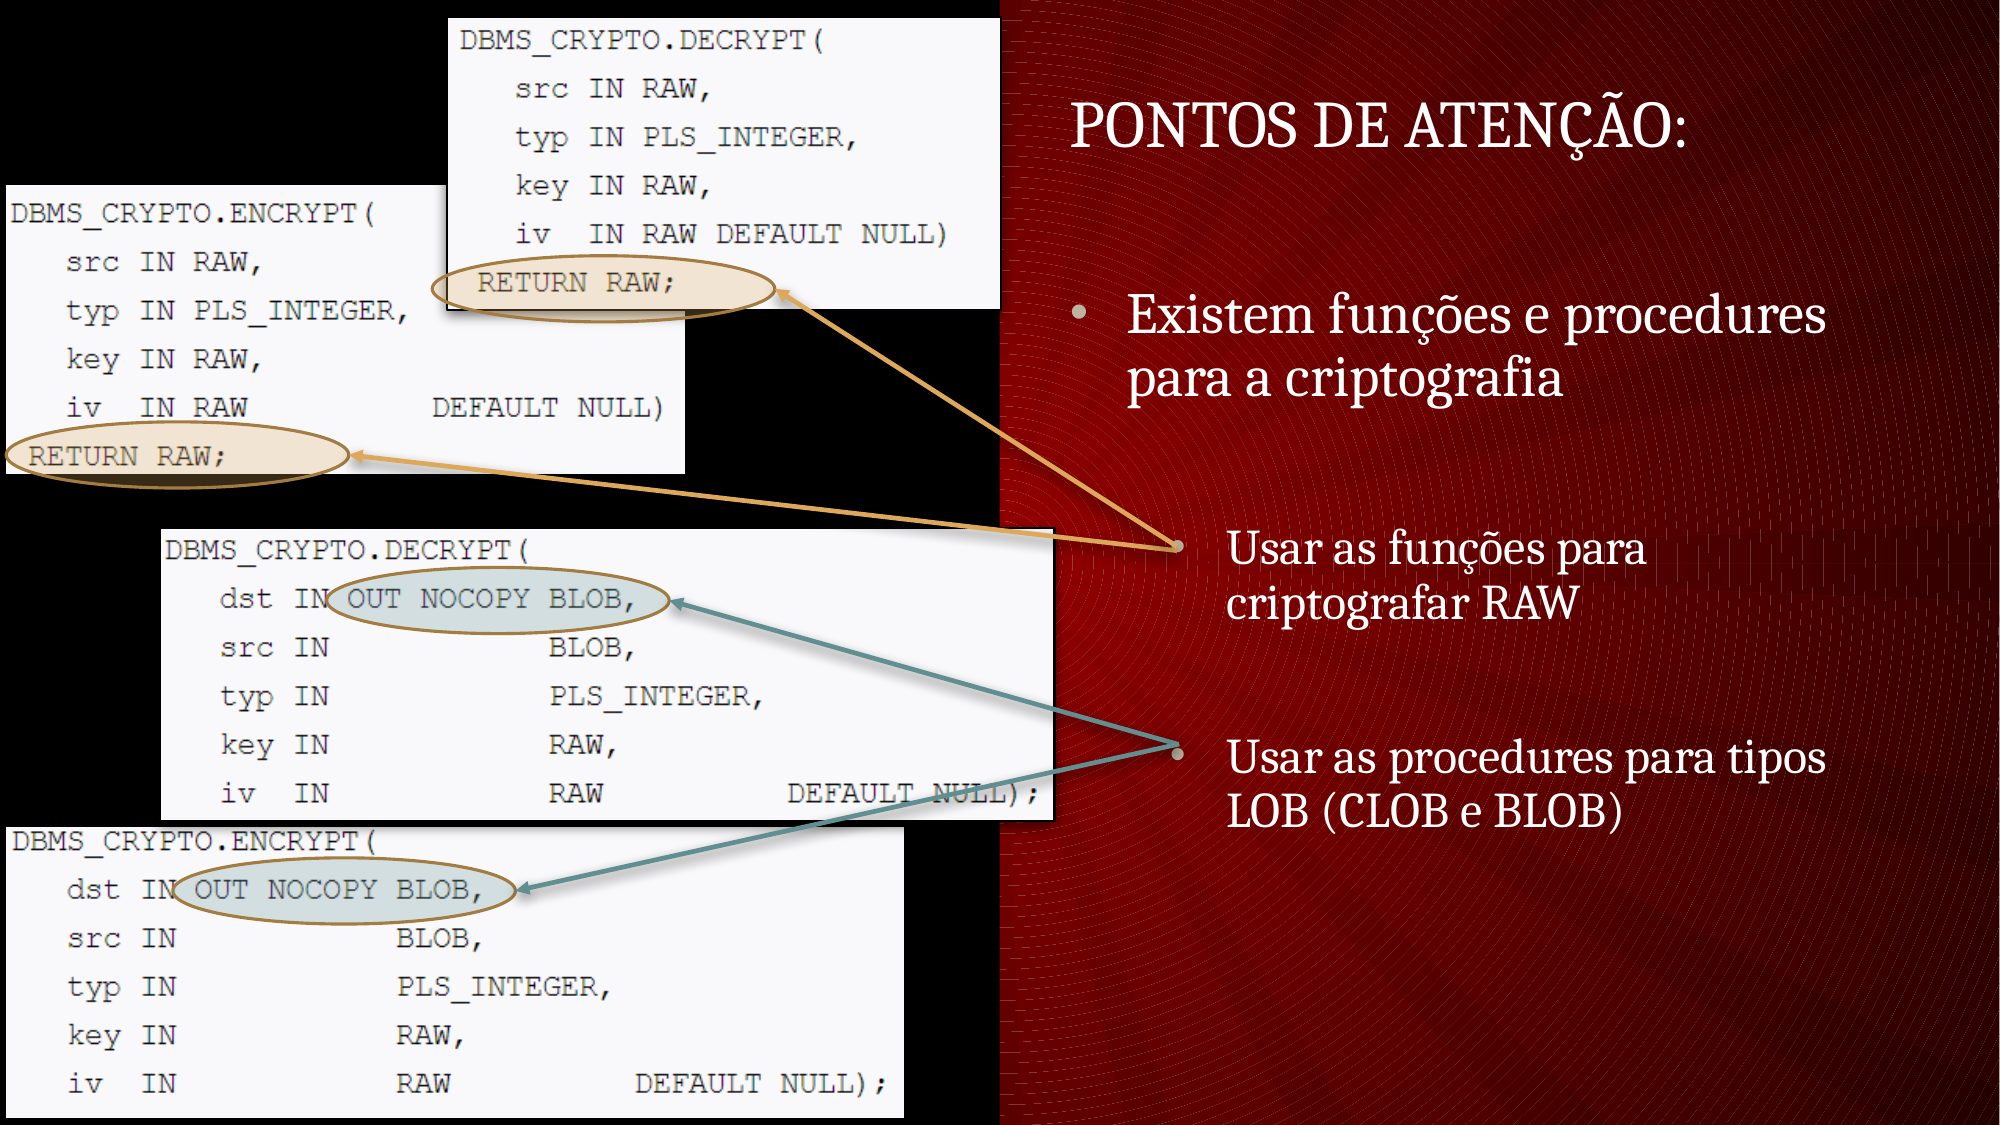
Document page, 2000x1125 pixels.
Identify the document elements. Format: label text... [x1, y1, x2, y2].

title Pontos de atenção: [1049, 30, 1933, 315]
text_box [514, 743, 1180, 892]
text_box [668, 599, 1178, 740]
picture [160, 528, 1054, 821]
picture [5, 826, 905, 1119]
list Existem funções e procedures para a criptografia Usar as funções para criptografar RAW Usar as procedures para tipos LOB (CLOB e BLOB) [1049, 273, 1900, 1059]
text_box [348, 454, 765, 552]
picture [5, 17, 1001, 475]
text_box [774, 288, 1178, 547]
